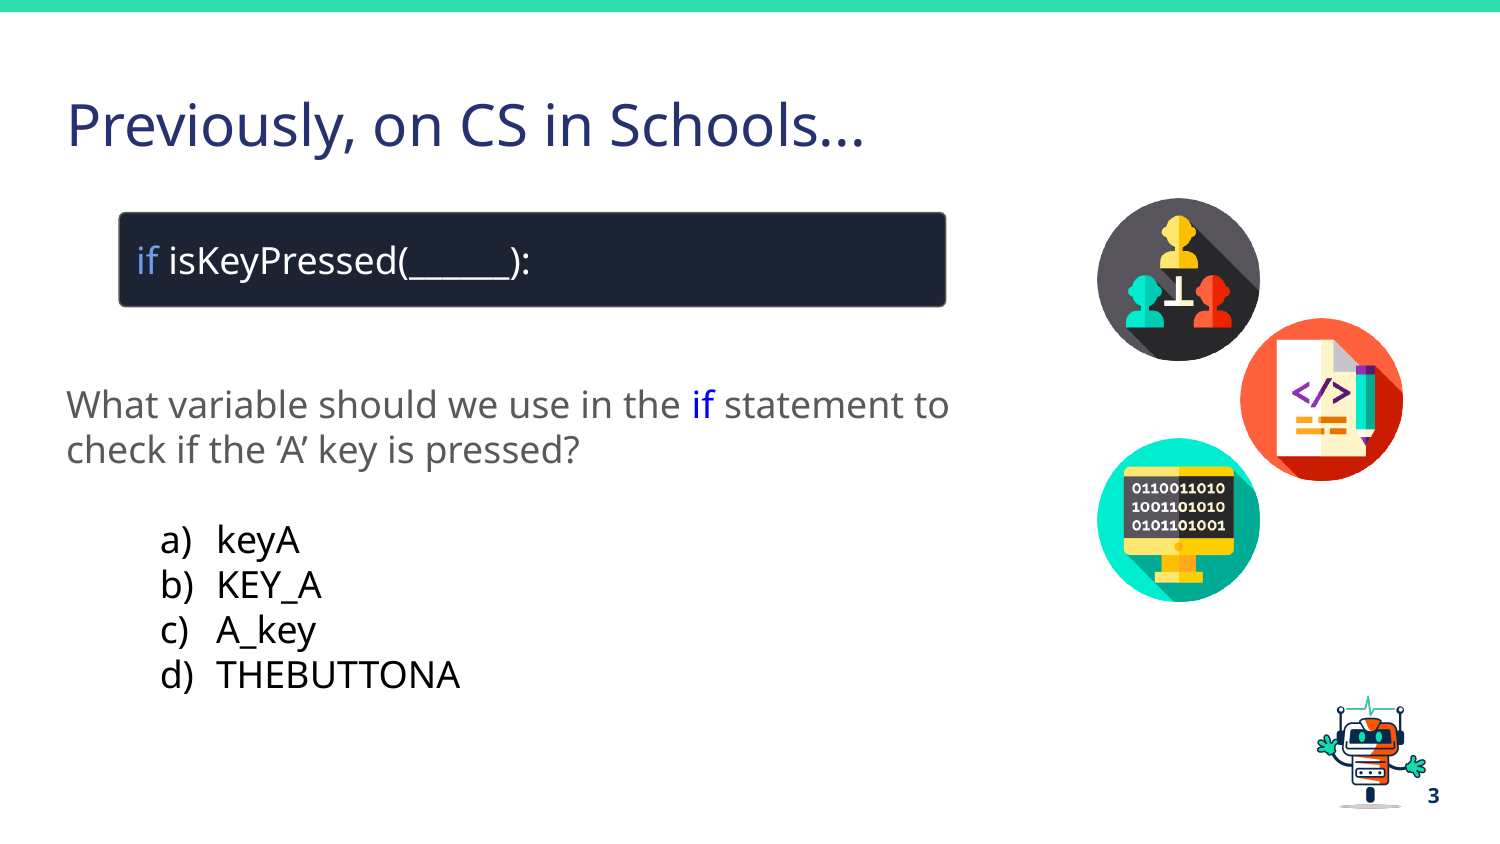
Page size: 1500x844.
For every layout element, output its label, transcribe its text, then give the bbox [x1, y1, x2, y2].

picture [1097, 198, 1404, 602]
text_box What variable should we use in the if statement to check if the ‘A’ key is pressed? keyA KEY_A A_key THEBUTTONA [51, 366, 1016, 712]
title Previously, on CS in Schools... [51, 72, 1449, 167]
text_box if isKeyPressed(______): [119, 212, 946, 307]
text_box [0, 0, 1500, 13]
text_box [1309, 687, 1456, 830]
